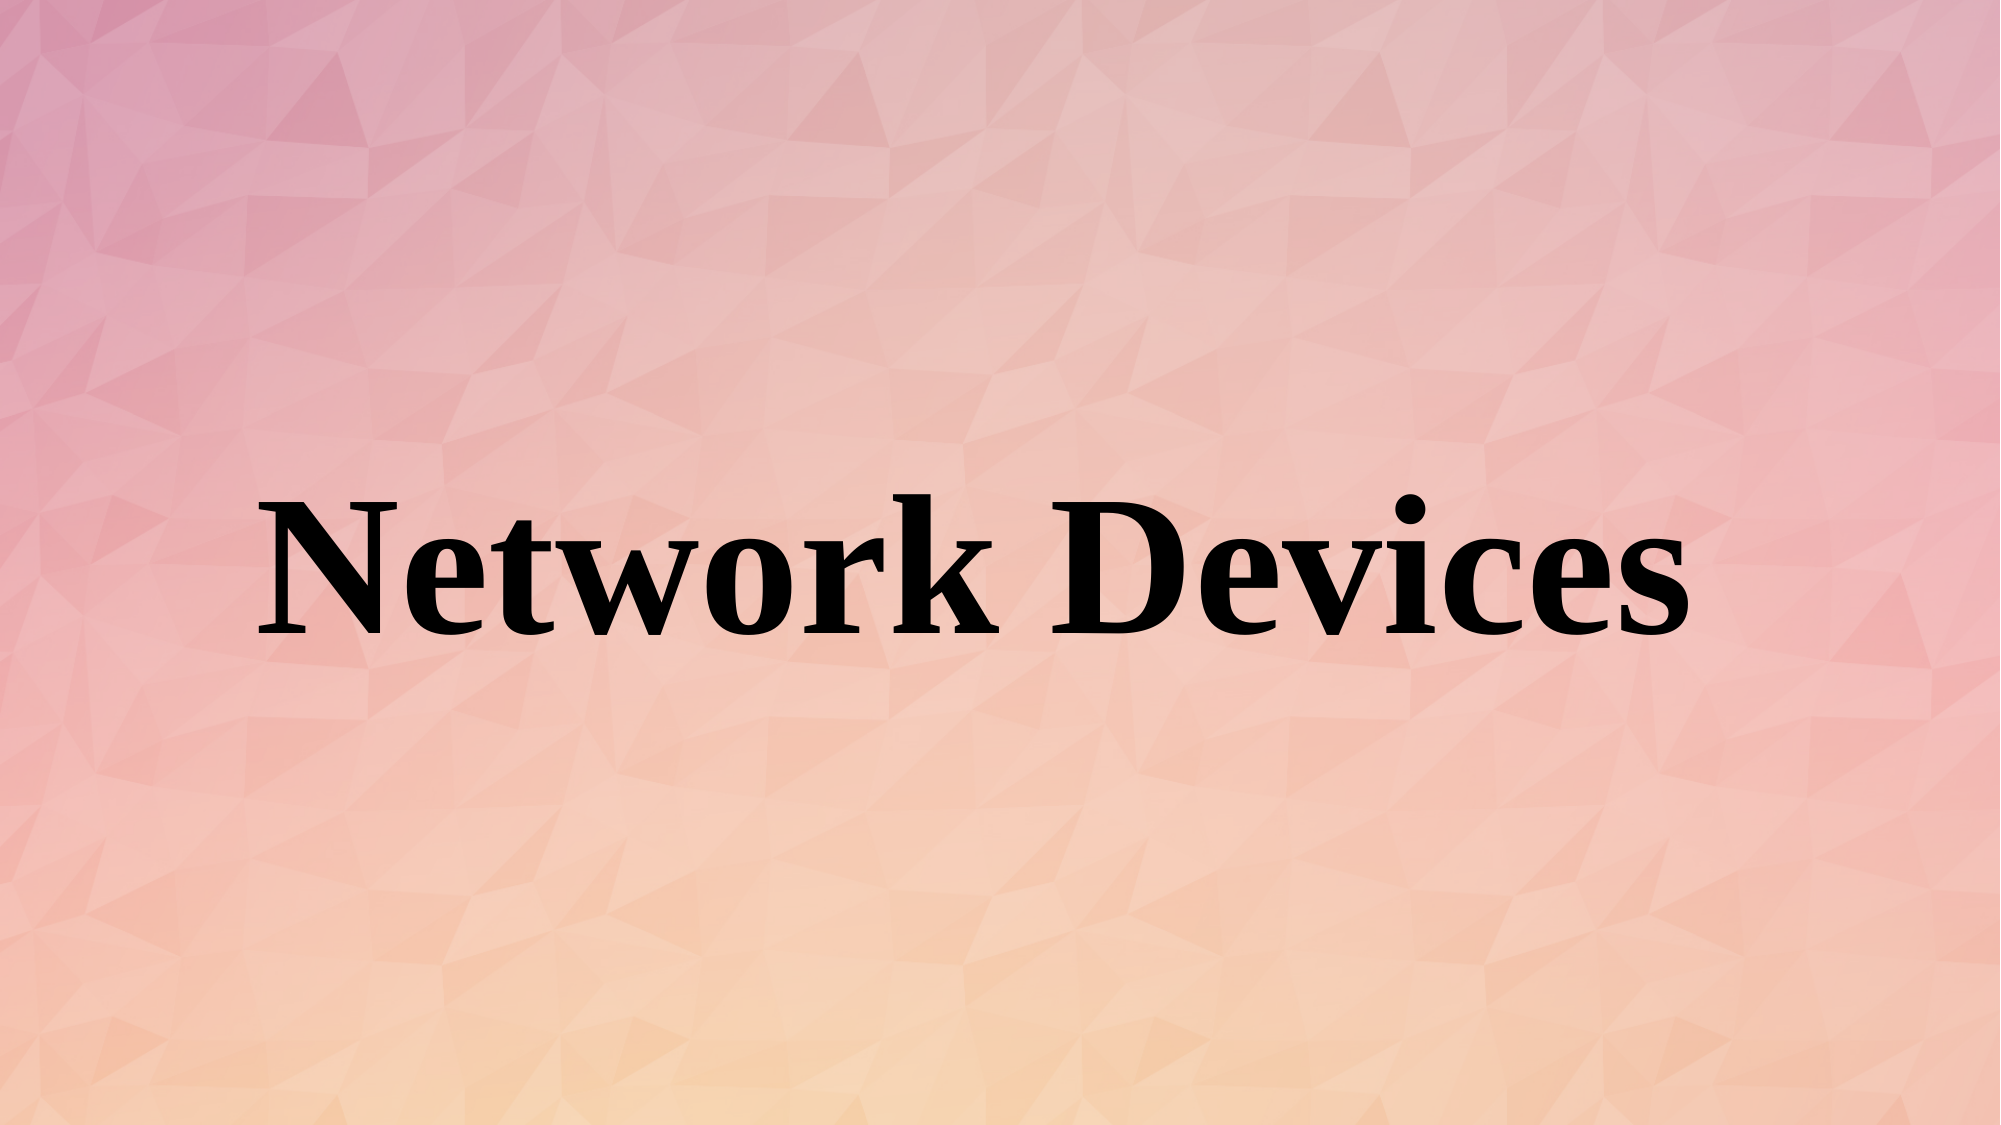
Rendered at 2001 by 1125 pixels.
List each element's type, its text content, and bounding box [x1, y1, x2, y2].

text_box Network Devices [143, 426, 1857, 699]
